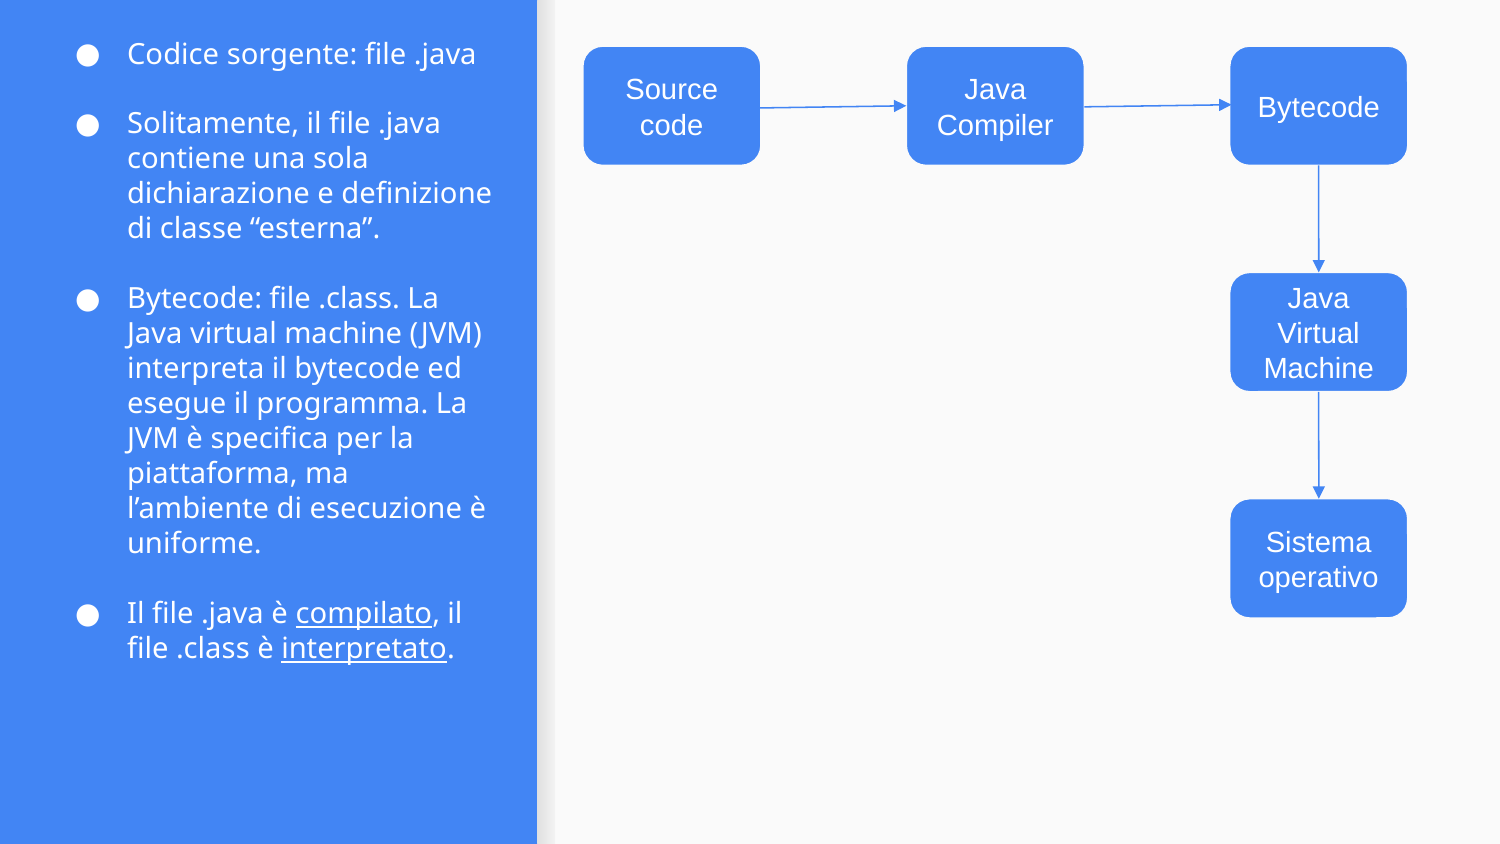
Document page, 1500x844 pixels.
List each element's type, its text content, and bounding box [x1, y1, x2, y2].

text_box Java Compiler [906, 46, 1085, 166]
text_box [758, 105, 907, 109]
text_box Sistema operativo [1229, 498, 1408, 619]
text_box Source code [582, 46, 761, 166]
title Codice sorgente: file .java Solitamente, il file .java contiene una sola dichiarazione e definizione di classe “esterna”. Bytecode: file .class. La Java virtual machine (JVM) interpreta il bytecode ed esegue il programma. La JVM è specifica per la piattaforma, ma l’ambiente di esecuzione è uniforme. Il file .java è compilato, il file .class è interpretato. [37, 58, 513, 715]
text_box Bytecode [1229, 46, 1408, 166]
text_box Java Virtual Machine [1229, 272, 1408, 392]
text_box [1084, 104, 1232, 108]
